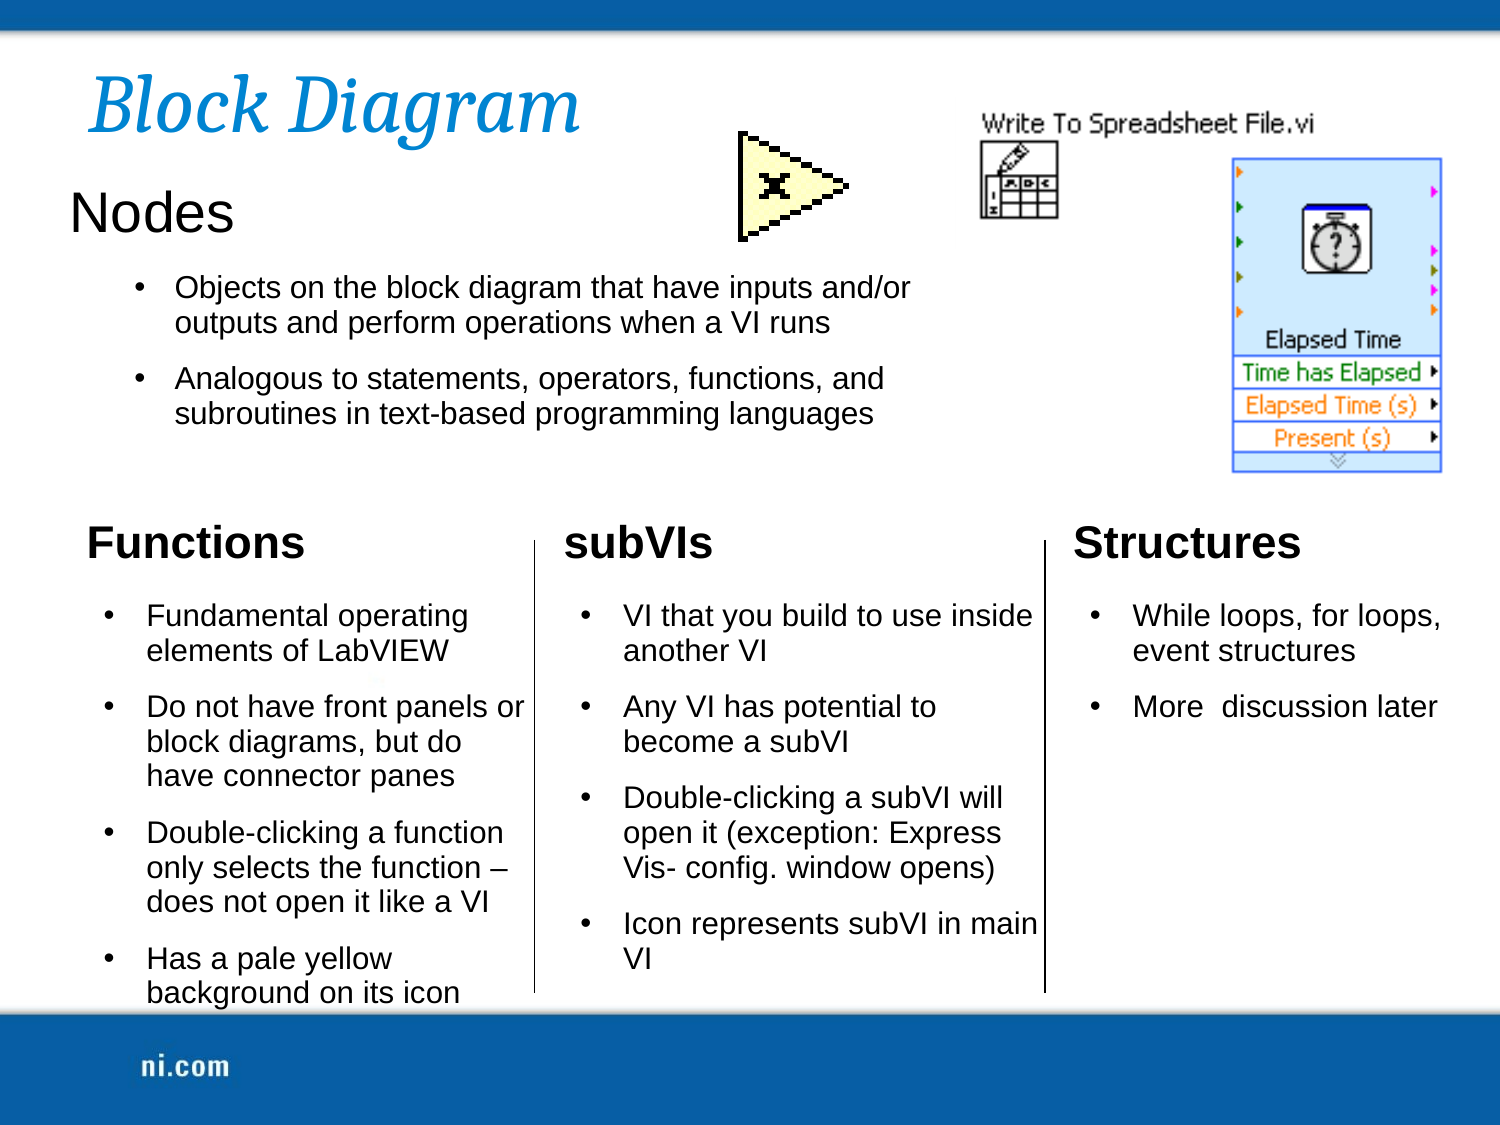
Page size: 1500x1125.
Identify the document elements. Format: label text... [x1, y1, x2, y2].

list Nodes Objects on the block diagram that have inputs and/or outputs and perform operations when a VI runs Analogous to statements, operators, functions, and subroutines in text-based programming languages [69, 176, 972, 500]
title Block Diagram [74, 44, 1425, 176]
text_box Structures While loops, for loops, event structures More discussion later [1049, 500, 1450, 1011]
text_box subVIs VI that you build to use inside another VI Any VI has potential to become a subVI Double-clicking a subVI will open it (exception: Express Vis- config. window opens) Icon represents subVI in main VI [512, 500, 1049, 1011]
text_box Functions Fundamental operating elements of LabVIEW Do not have front panels or block diagrams, but do have connector panes Double-clicking a function only selects the function – does not open it like a VI Has a pale yellow background on its icon [35, 500, 512, 1011]
picture [0, 0, 1500, 1125]
